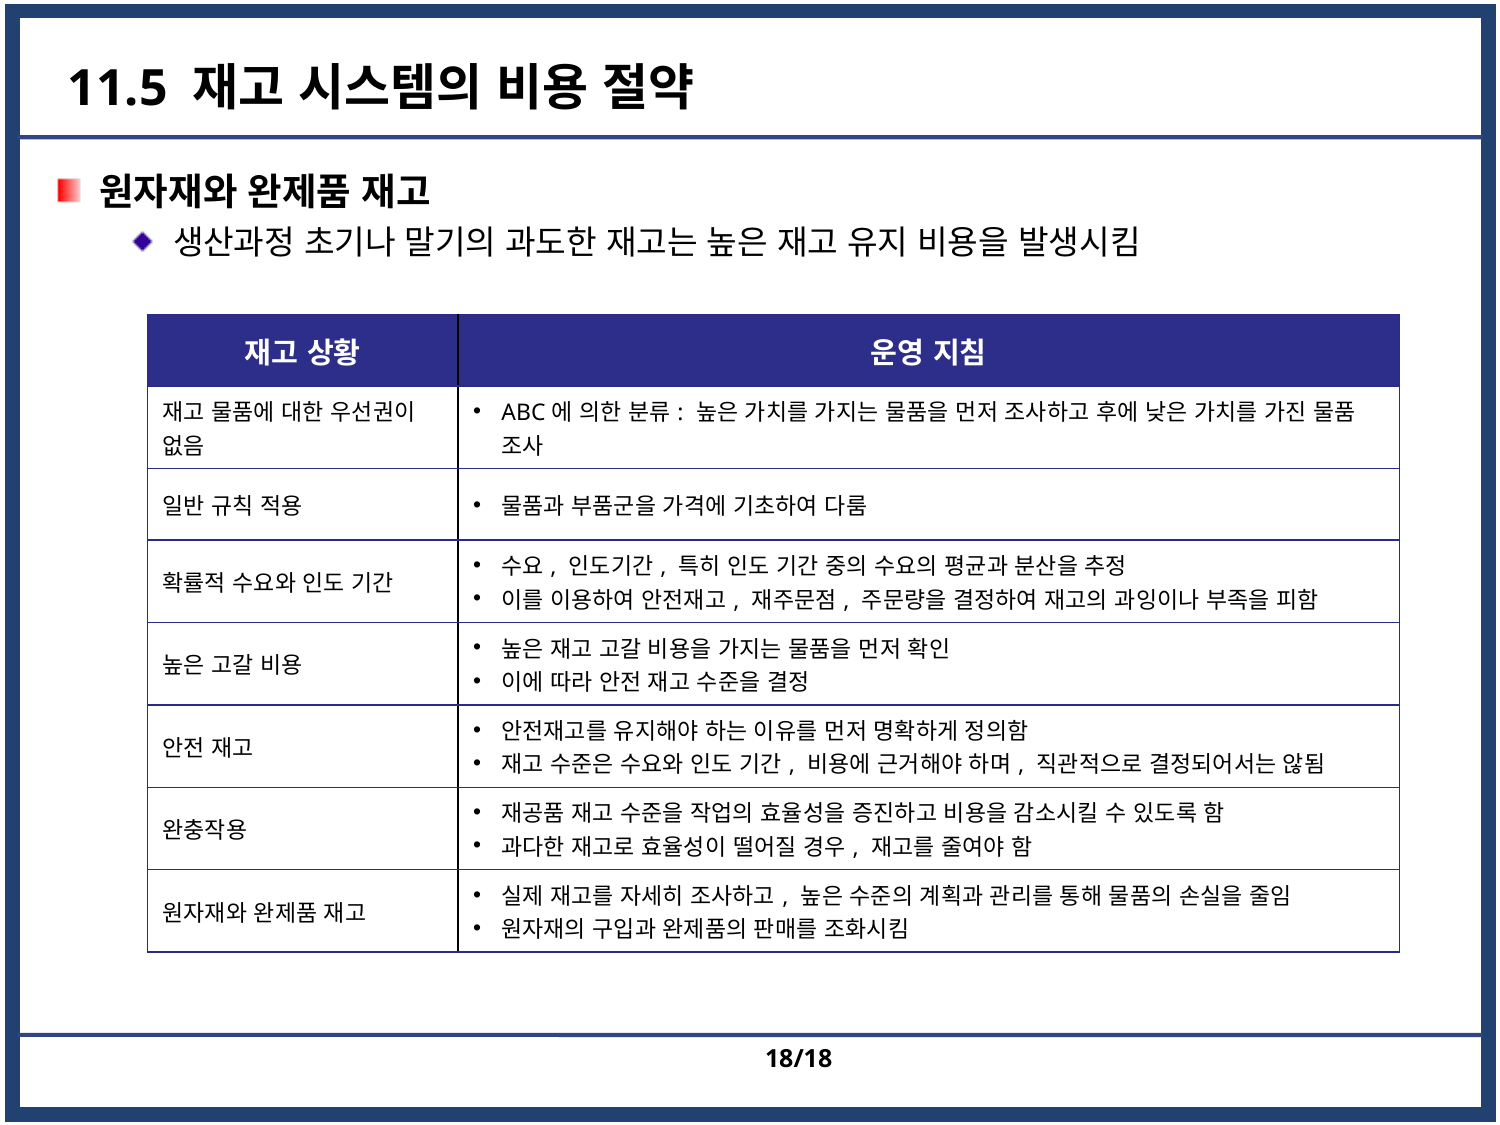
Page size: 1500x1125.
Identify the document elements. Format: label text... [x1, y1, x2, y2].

table_cell 원자재와 완제품 재고 [148, 870, 457, 951]
table_cell 높은 고갈 비용 [148, 623, 457, 704]
table_cell 완충작용 [148, 788, 457, 869]
table_header 운영 지침 [459, 315, 1399, 385]
table_cell ABC에 의한 분류: 높은 가치를 가지는 물품을 먼저 조사하고 후에 낮은 가치를 가진 물품 조사 [459, 387, 1399, 468]
table_cell 일반 규칙 적용 [148, 469, 457, 539]
table_header 재고 상황 [148, 315, 457, 385]
picture [131, 230, 155, 254]
list 원자재와 완제품 재고 생산과정 초기나 말기의 과도한 재고는 높은 재고 유지 비용을 발생시킴 [41, 160, 1424, 1012]
table_cell 재공품 재고 수준을 작업의 효율성을 증진하고 비용을 감소시킬 수 있도록 함 과다한 재고로 효율성이 떨어질 경우, 재고를 줄여야 함 [459, 788, 1399, 869]
table_cell 재고 물품에 대한 우선권이 없음 [148, 387, 457, 468]
picture [56, 177, 83, 205]
table_cell 물품과 부품군을 가격에 기초하여 다룸 [459, 469, 1399, 539]
table_cell 높은 재고 고갈 비용을 가지는 물품을 먼저 확인 이에 따라 안전 재고 수준을 결정 [459, 623, 1399, 704]
table_cell 안전 재고 [148, 706, 457, 787]
table_cell 실제 재고를 자세히 조사하고, 높은 수준의 계획과 관리를 통해 물품의 손실을 줄임 원자재의 구입과 완제품의 판매를 조화시킴 [459, 870, 1399, 951]
table_cell 안전재고를 유지해야 하는 이유를 먼저 명확하게 정의함 재고 수준은 수요와 인도 기간, 비용에 근거해야 하며, 직관적으로 결정되어서는 않됨 [459, 706, 1399, 787]
table_cell 수요, 인도기간, 특히 인도 기간 중의 수요의 평균과 분산을 추정 이를 이용하여 안전재고, 재주문점, 주문량을 결정하여 재고의 과잉이나 부족을 피함 [459, 541, 1399, 622]
table_cell 확률적 수요와 인도 기간 [148, 541, 457, 622]
title 11.5 재고 시스템의 비용 절약 [52, 45, 1223, 126]
